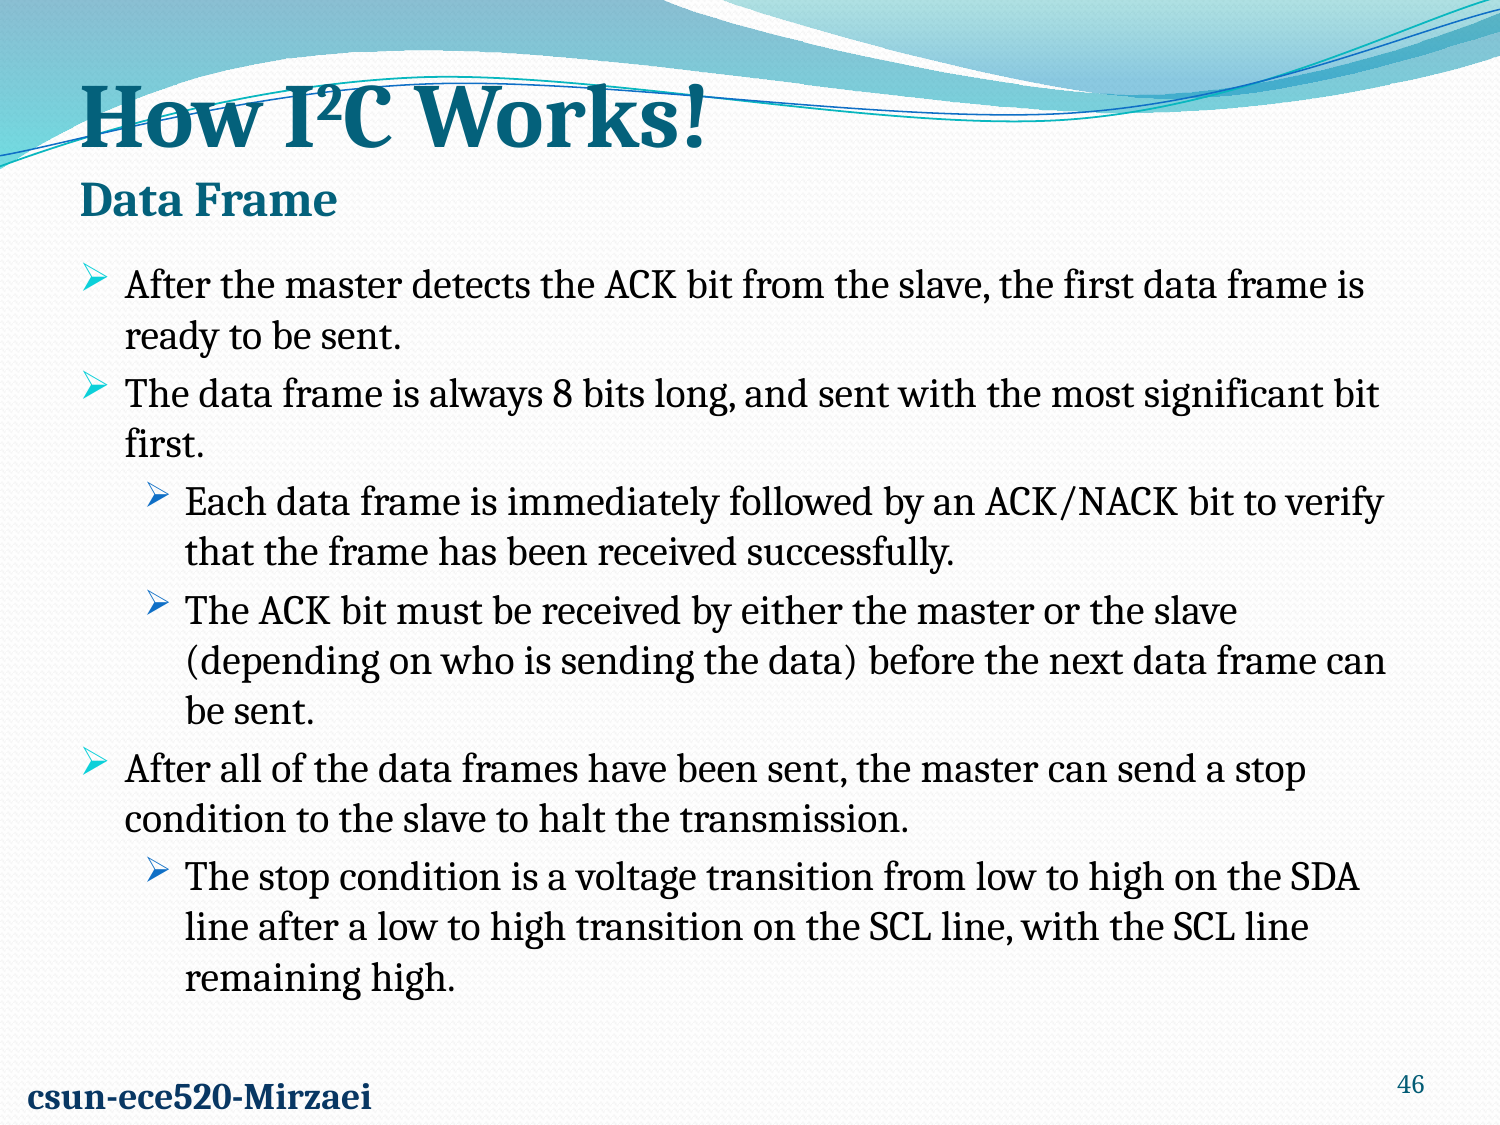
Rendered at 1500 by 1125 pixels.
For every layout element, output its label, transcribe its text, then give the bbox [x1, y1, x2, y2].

text_box How I2C Works! Data Frame [64, 48, 1328, 234]
text_box csun-ece520-Mirzaei [0, 1064, 400, 1125]
list After the master detects the ACK bit from the slave, the first data frame is ready to be sent. The data frame is always 8 bits long, and sent with the most significant bit first. Each data frame is immediately followed by an ACK/NACK bit to verify that the frame has been received successfully. The ACK bit must be received by either the master or the slave (depending on who is sending the data) before the next data frame can be sent. After all of the data frames have been sent, the master can send a stop condition to the slave to halt the transmission. The stop condition is a voltage transition from low to high on the SDA line after a low to high transition on the SCL line, with the SCL line remaining high. [64, 249, 1405, 1000]
slide_number 46 [1299, 1042, 1425, 1103]
